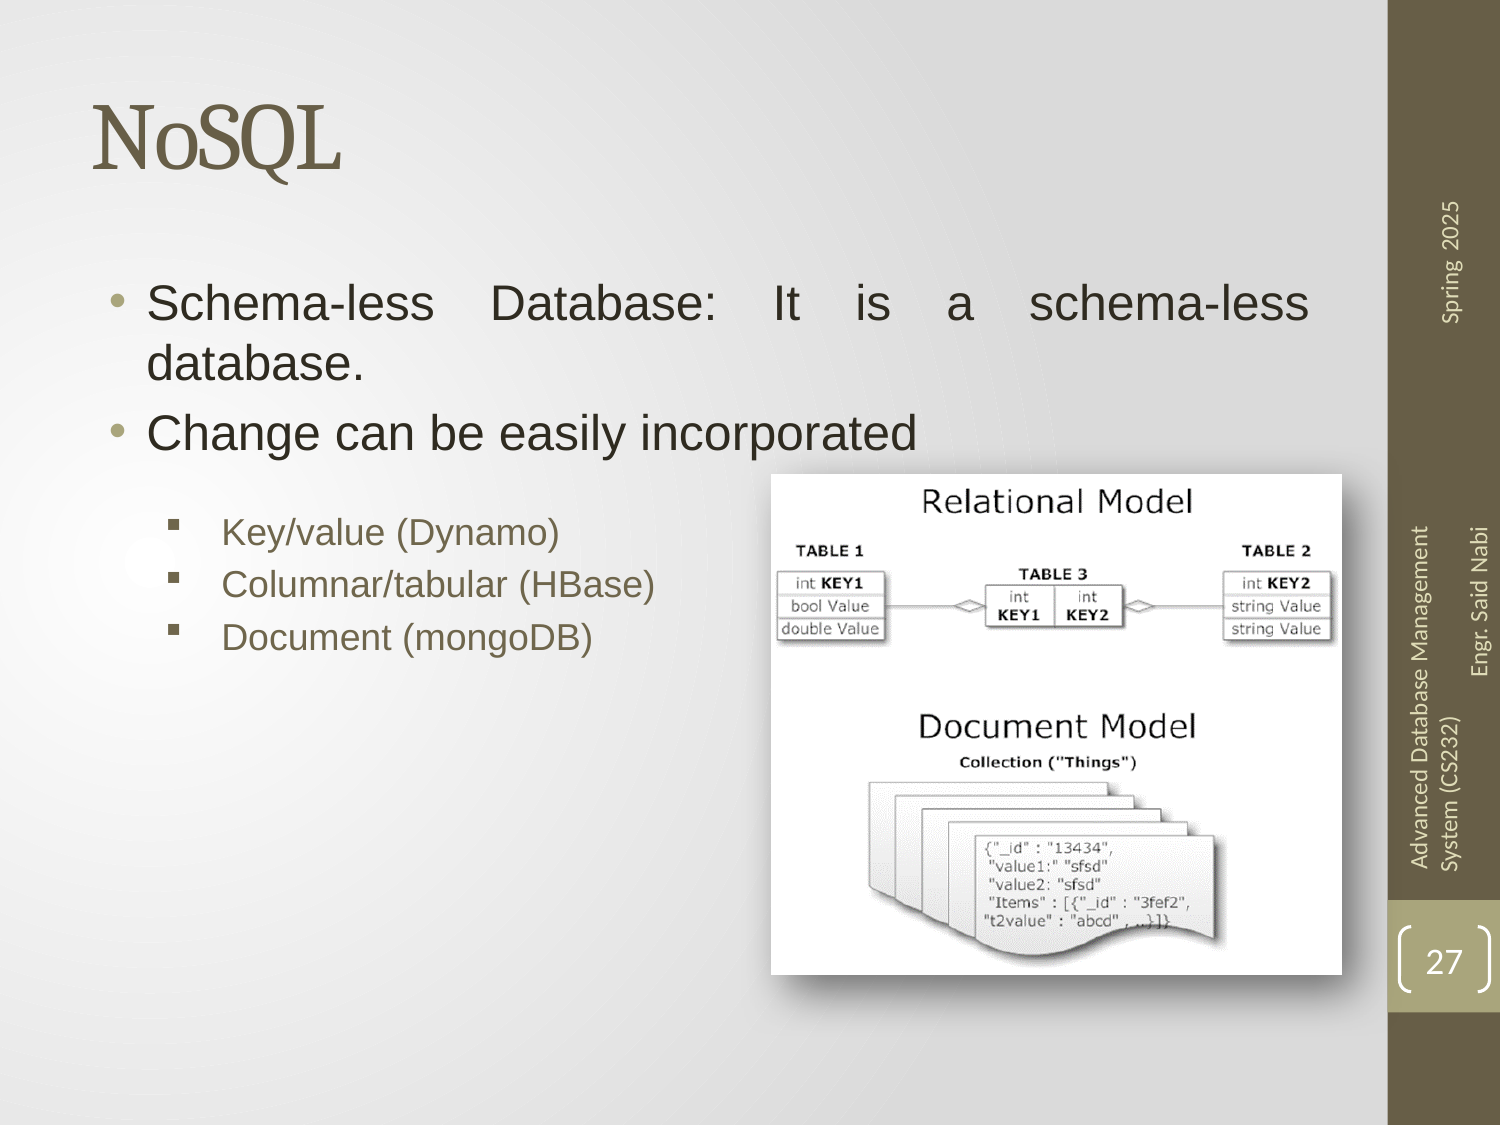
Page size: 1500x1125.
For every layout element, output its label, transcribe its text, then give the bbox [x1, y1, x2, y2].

list Schema-less Database: It is a schema-less database. Change can be easily incorporated [75, 262, 1325, 1050]
slide_number 27 [1397, 925, 1492, 994]
title NoSQL [75, 37, 1425, 225]
text_box Key/value (Dynamo) Columnar/tabular (HBase) Document (mongoDB) [149, 499, 697, 725]
picture [770, 474, 1342, 976]
